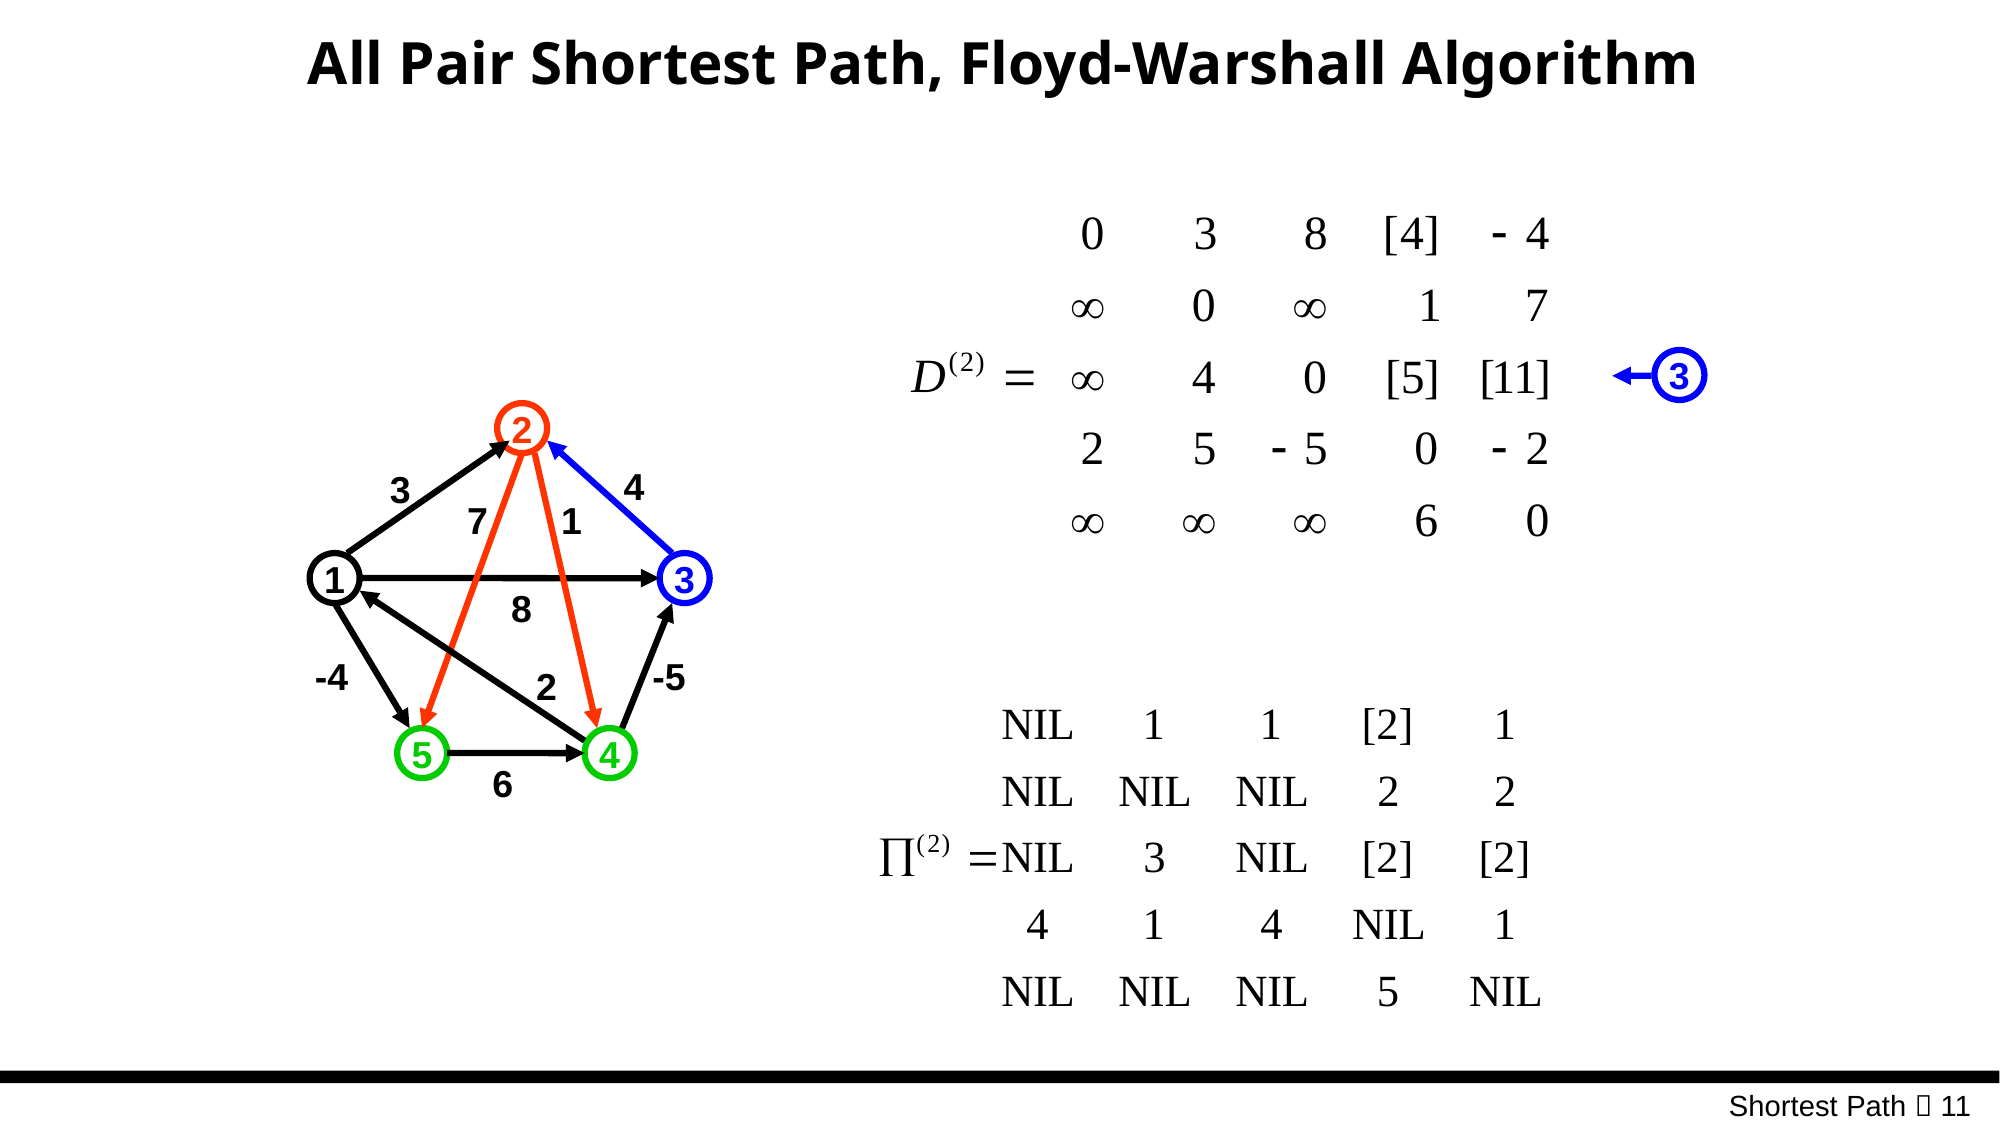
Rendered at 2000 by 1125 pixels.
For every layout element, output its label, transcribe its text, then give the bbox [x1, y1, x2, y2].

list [871, 697, 1551, 1025]
slide_number Shortest Path  11 [1436, 1079, 1987, 1125]
text_box All Pair Shortest Path, Floyd-Warshall Algorithm [259, 9, 1747, 113]
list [902, 205, 1556, 556]
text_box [1611, 349, 1705, 401]
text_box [299, 402, 710, 813]
